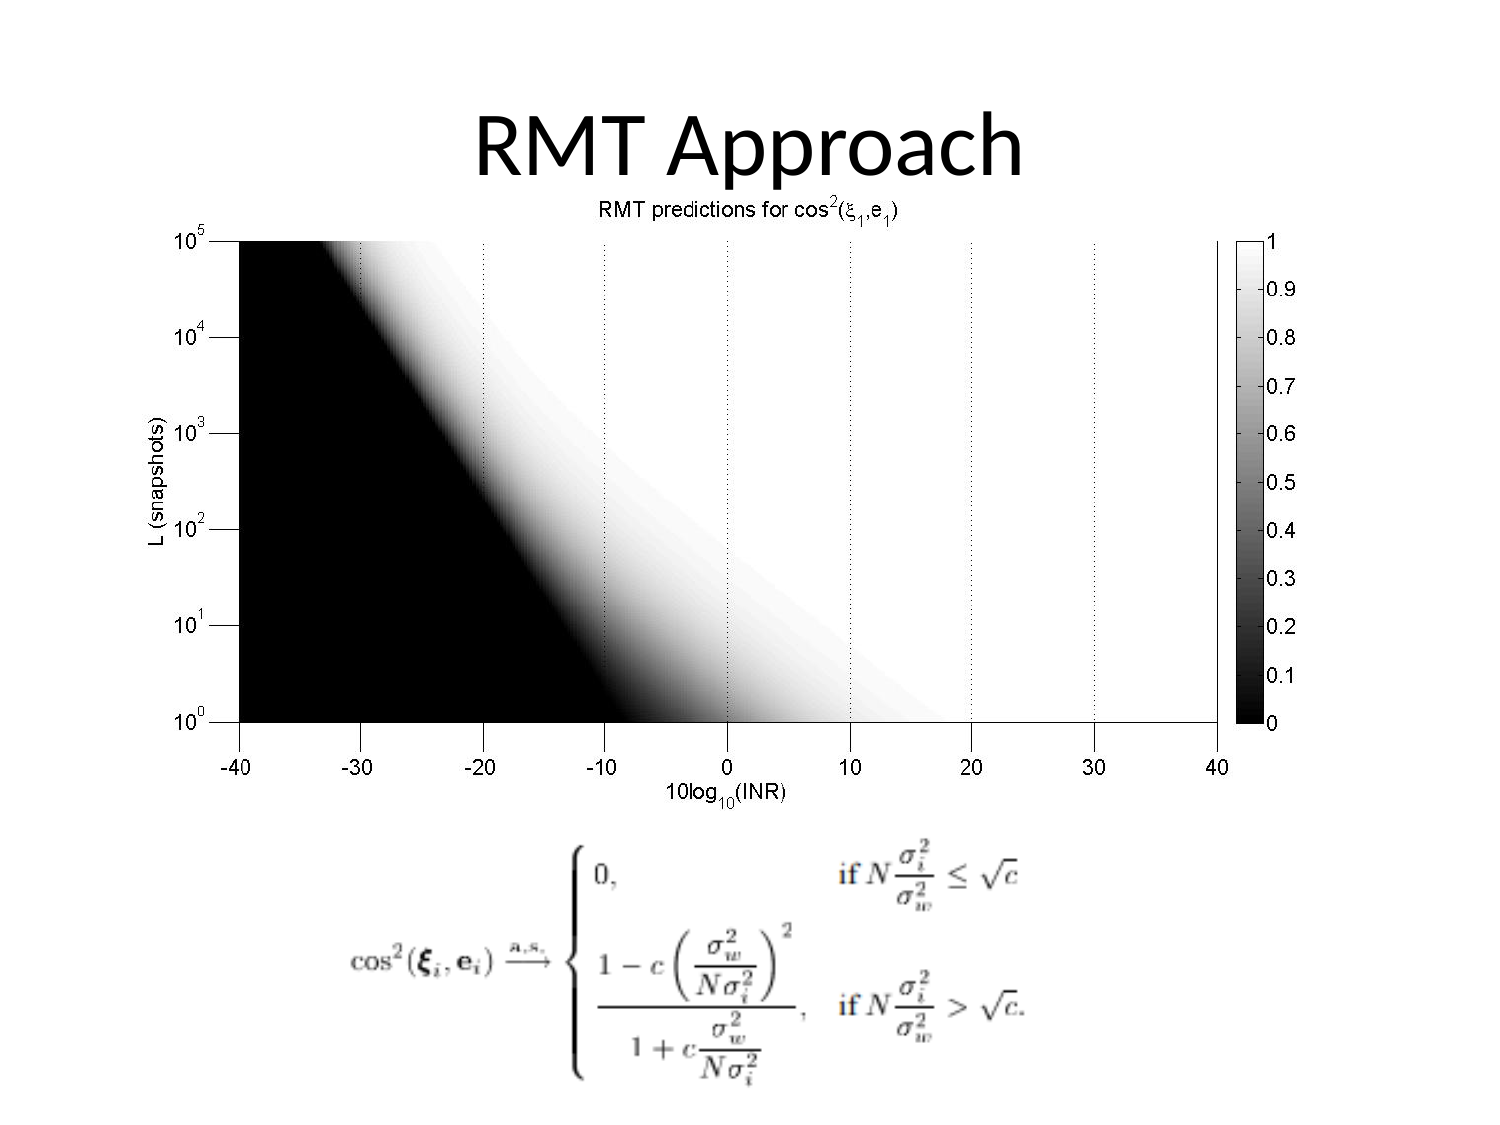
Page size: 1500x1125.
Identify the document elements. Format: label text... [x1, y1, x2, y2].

picture [324, 812, 1051, 1104]
title RMT Approach [75, 45, 1425, 233]
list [62, 192, 1413, 813]
